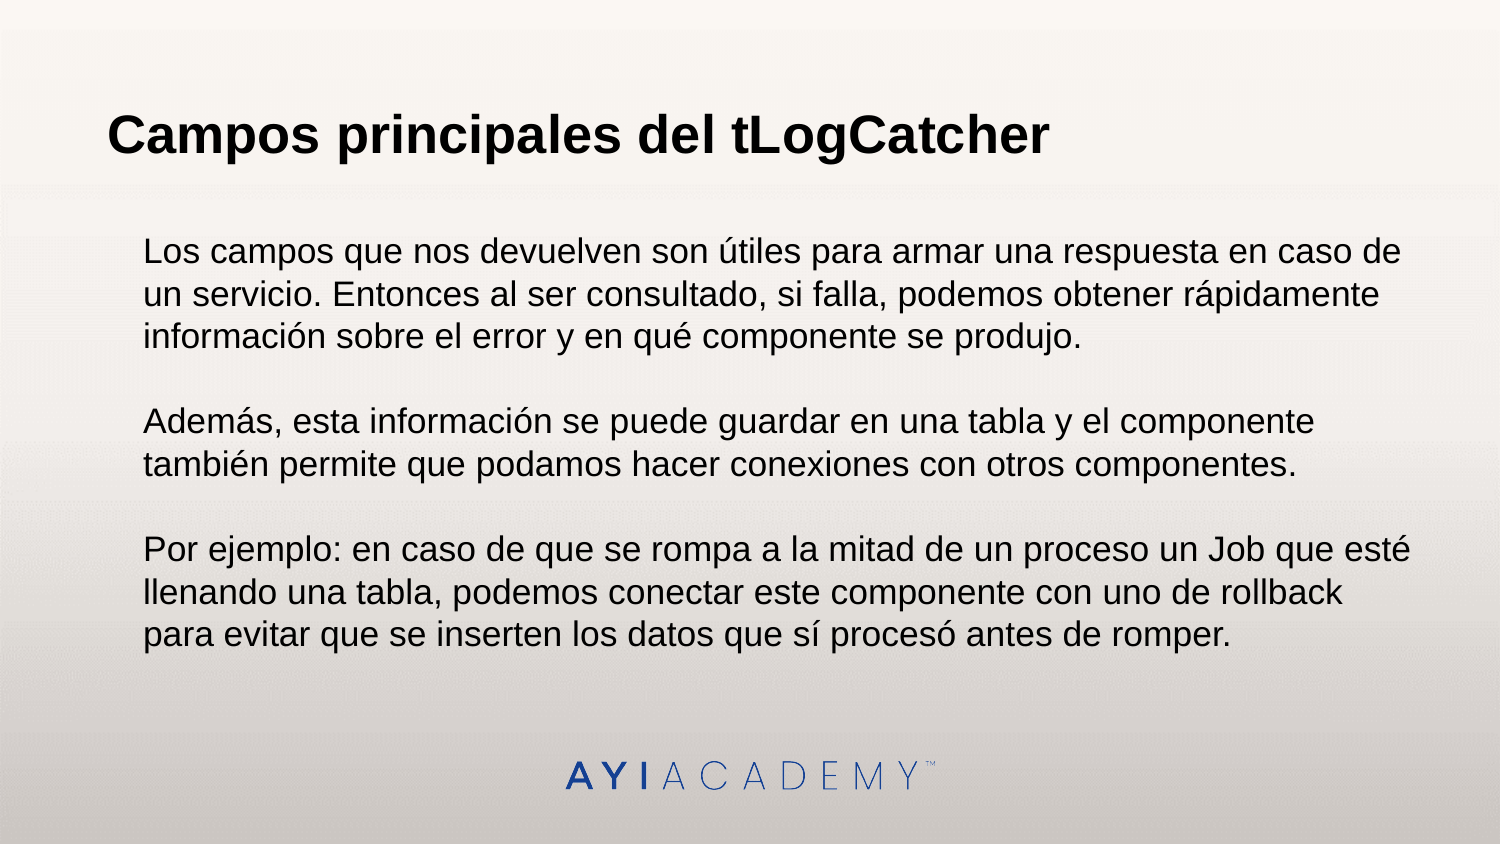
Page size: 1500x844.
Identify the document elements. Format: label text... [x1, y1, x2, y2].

picture [0, 0, 1500, 844]
text_box Los campos que nos devuelven son útiles para armar una respuesta en caso de un servicio. Entonces al ser consultado, si falla, podemos obtener rápidamente información sobre el error y en qué componente se produjo. Además, esta información se puede guardar en una tabla y el componente también permite que podamos hacer conexiones con otros componentes. Por ejemplo: en caso de que se rompa a la mitad de un proceso un Job que esté llenando una tabla, podemos conectar este componente con uno de rollback para evitar que se inserten los datos que sí procesó antes de romper. [128, 213, 1430, 669]
text_box Campos principales del tLogCatcher [92, 83, 1220, 179]
